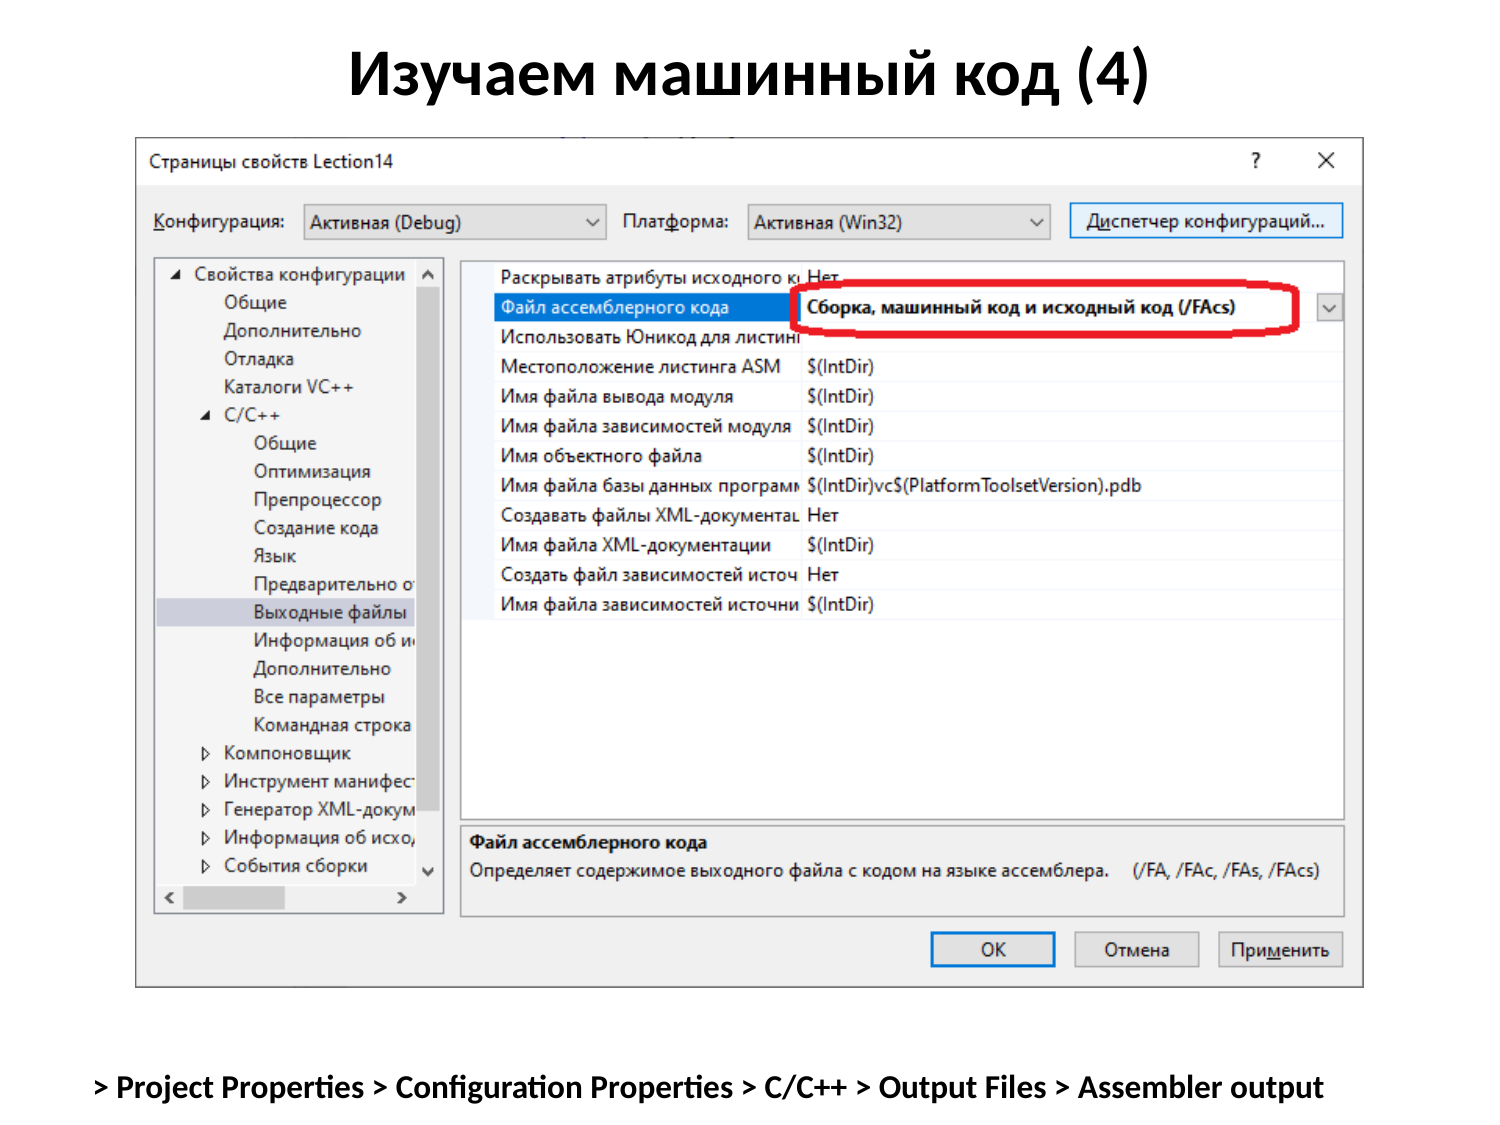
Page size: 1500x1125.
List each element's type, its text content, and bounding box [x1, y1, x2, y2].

picture [135, 137, 1365, 988]
title Изучаем машинный код (4) [35, 16, 1465, 121]
text_box > Project Properties > Configuration Properties > C/C++ > Output Files > Assembler output [77, 1057, 1460, 1113]
